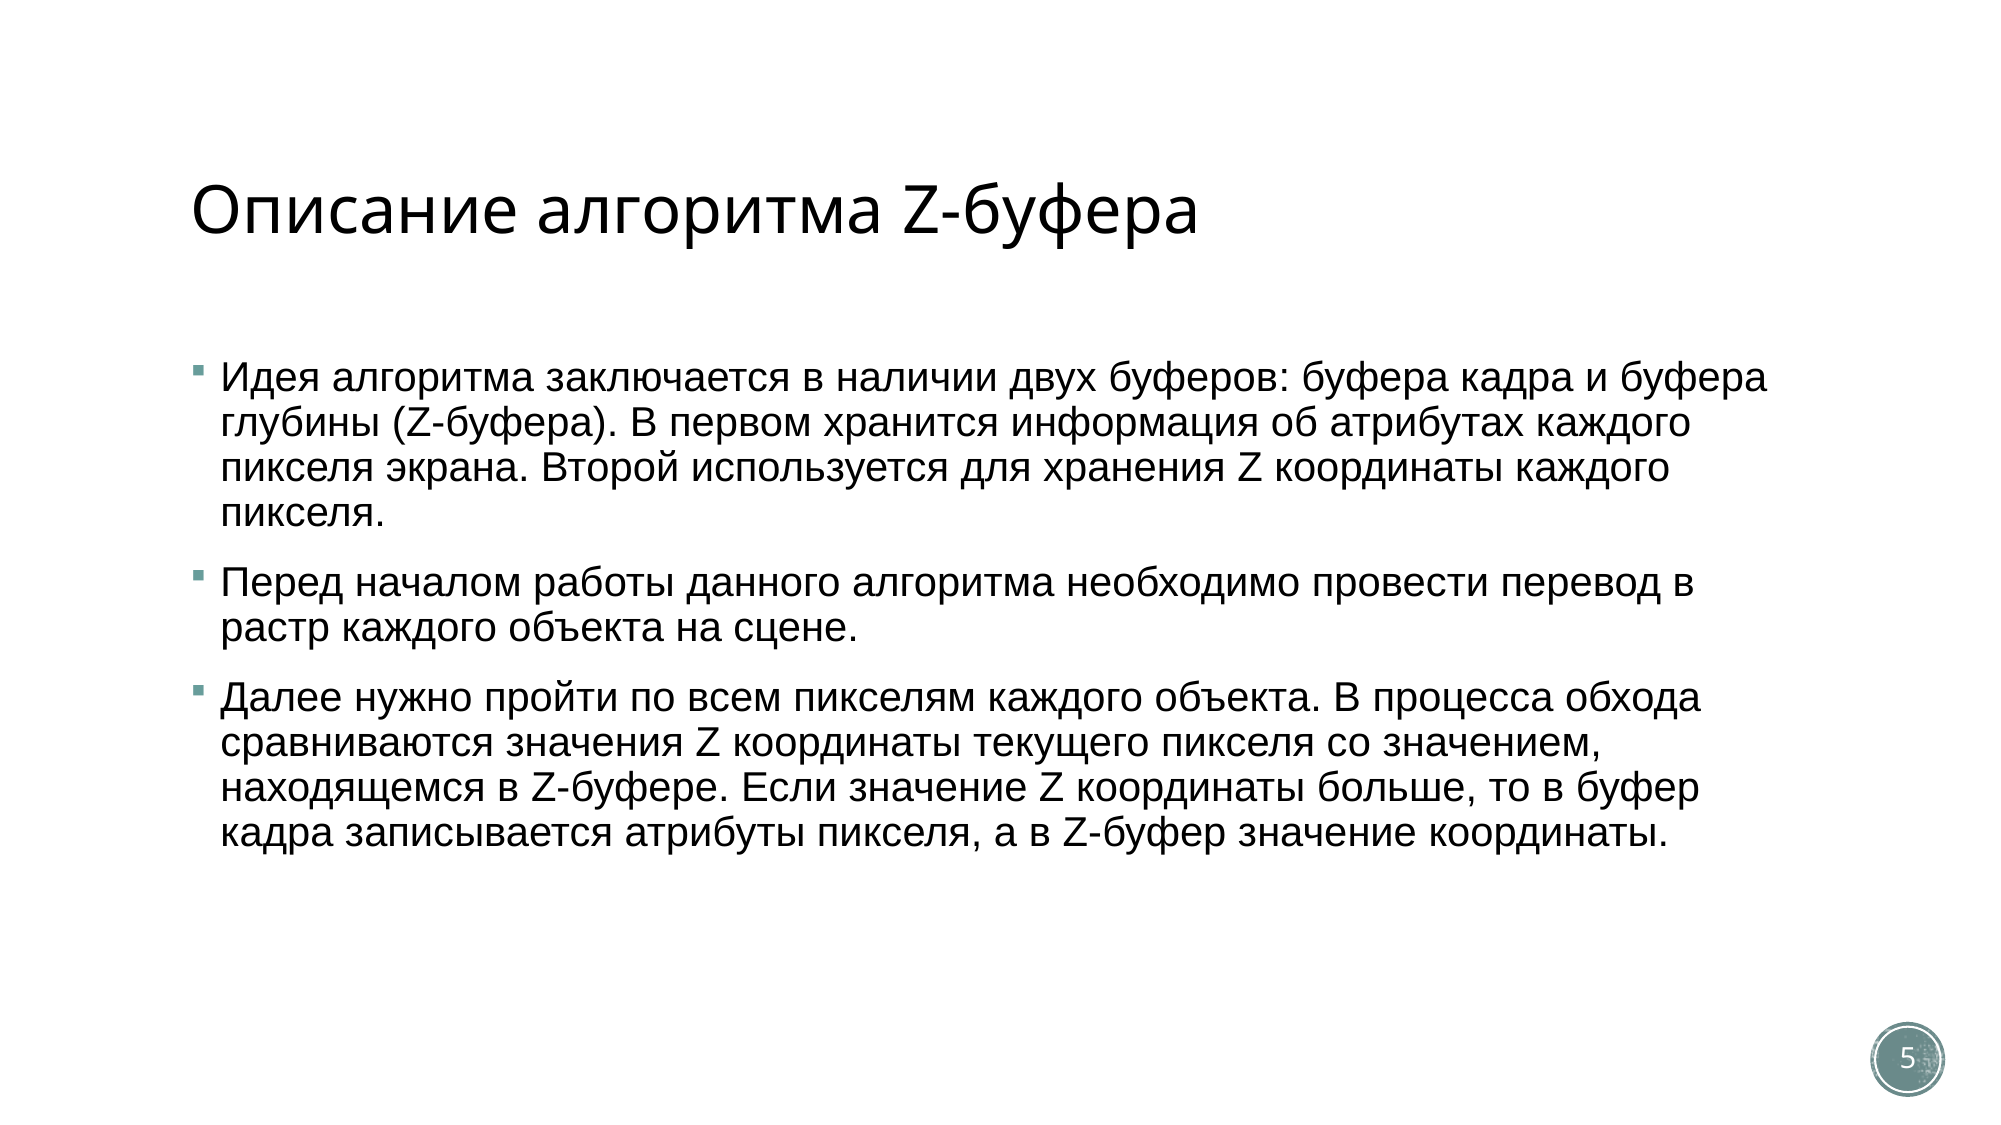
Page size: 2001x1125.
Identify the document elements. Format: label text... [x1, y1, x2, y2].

slide_number 5 [1855, 1028, 1961, 1089]
list Идея алгоритма заключается в наличии двух буферов: буфера кадра и буфера глубины (Z-буфера). В первом хранится информация об атрибутах каждого пикселя экрана. Второй используется для хранения Z координаты каждого пикселя. Перед началом работы данного алгоритма необходимо провести перевод в растр каждого объекта на сцене. Далее нужно пройти по всем пикселям каждого объекта. В процесса обхода сравниваются значения Z координаты текущего пикселя со значением, находящемся в Z-буфере. Если значение Z координаты больше, то в буфер кадра записывается атрибуты пикселя, а в Z-буфер значение координаты. [175, 348, 1826, 1013]
title Описание алгоритма Z-буфера [175, 79, 1826, 344]
